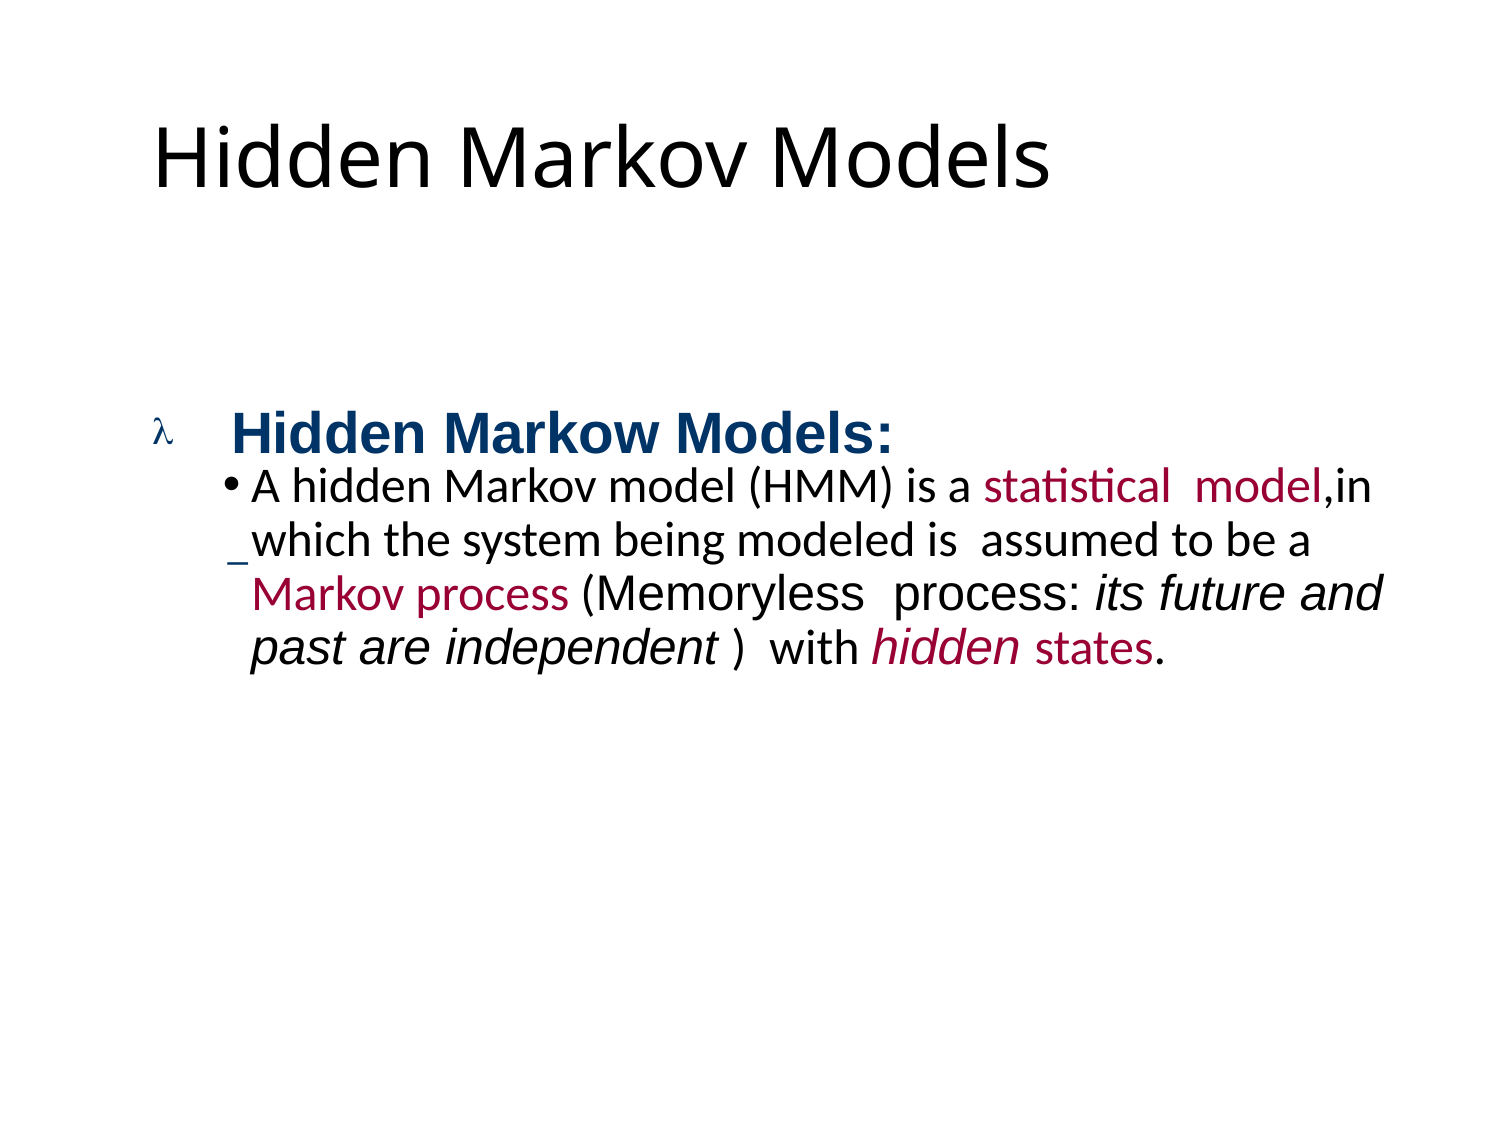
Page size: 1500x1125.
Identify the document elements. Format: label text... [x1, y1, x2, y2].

title Hidden Markov Models [149, 58, 1059, 249]
text_box – [225, 534, 251, 582]
text_box  Hidden Markow Models: [146, 385, 898, 467]
list A hidden Markov model (HMM) is a statistical model,in which the system being modeled is assumed to be a Markov process (Memoryless process: its future and past are independent ) with hidden states. [103, 299, 1397, 1097]
